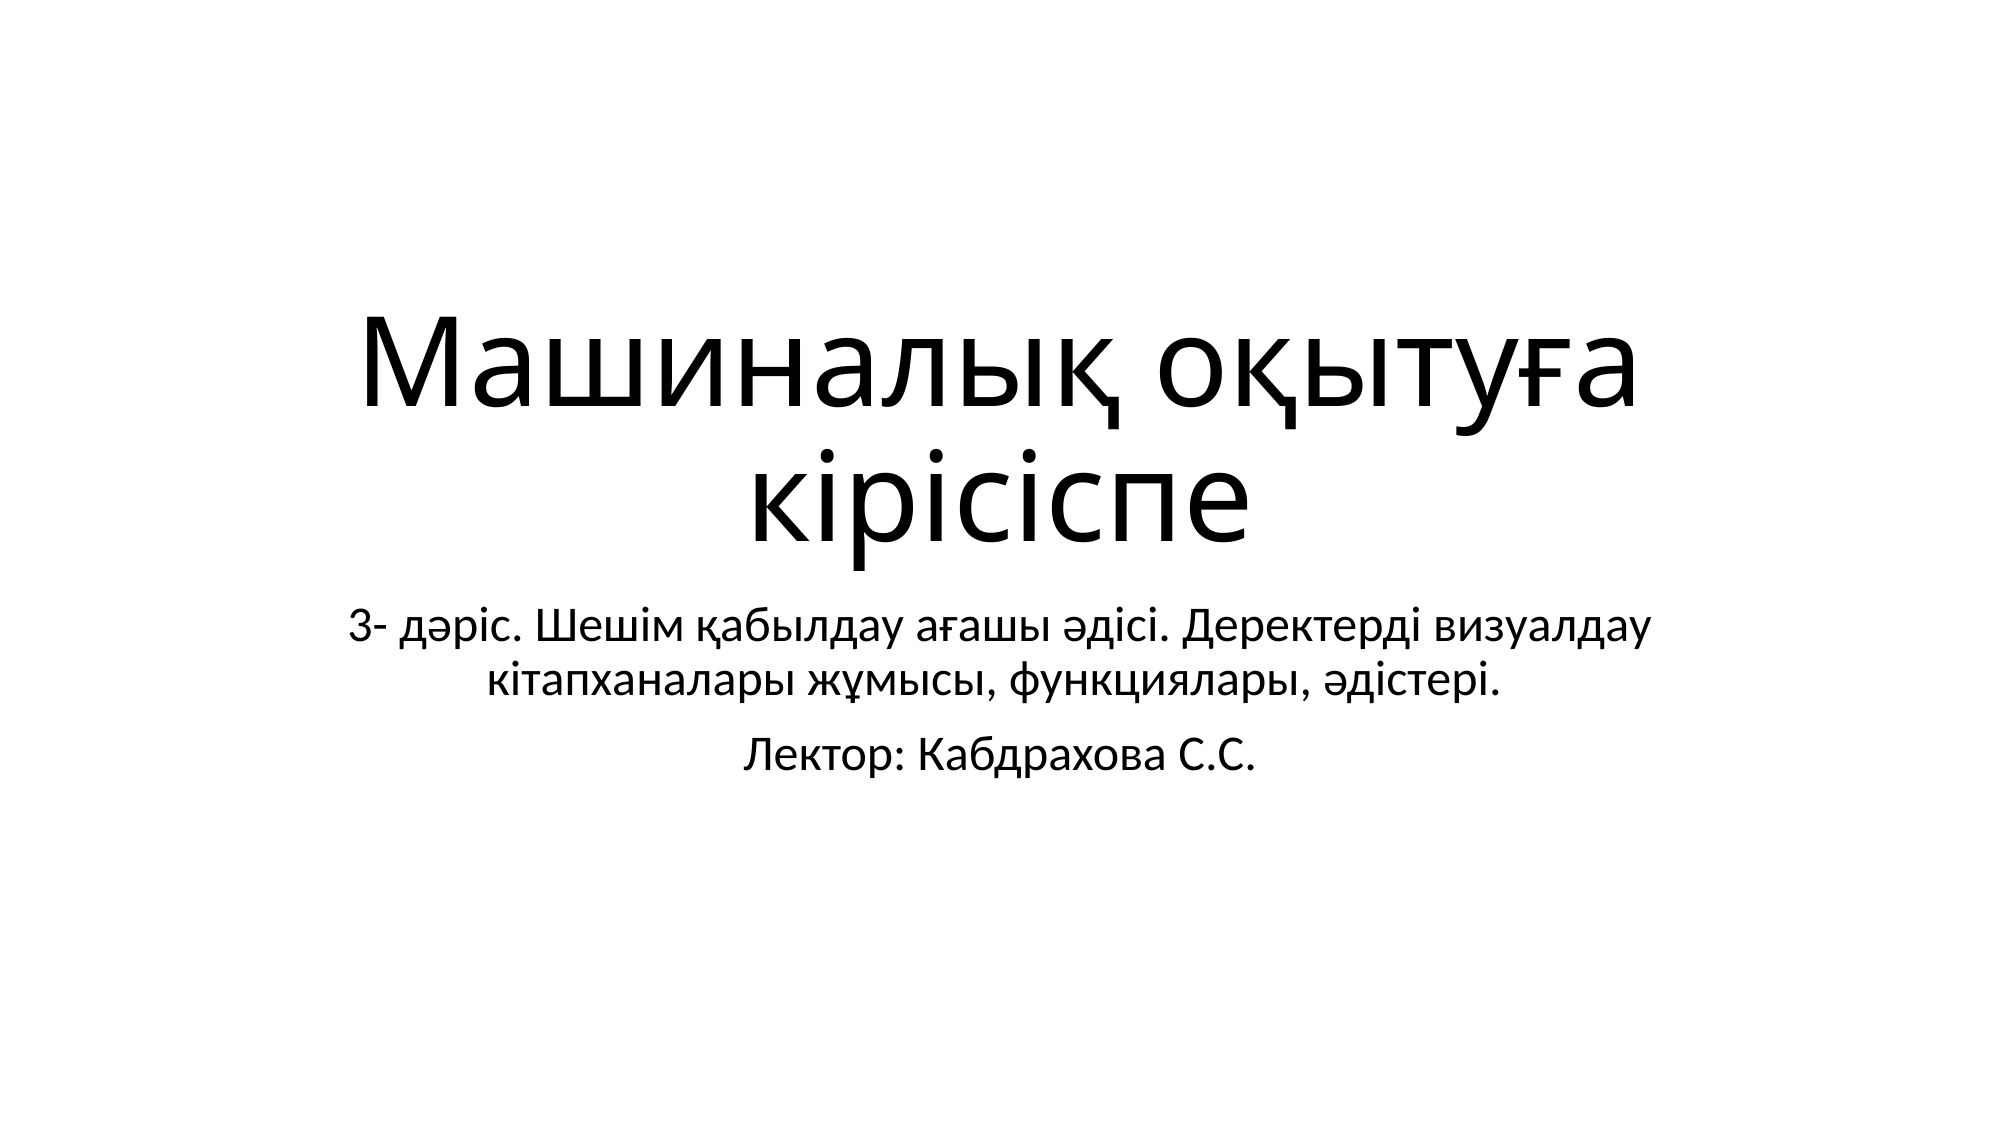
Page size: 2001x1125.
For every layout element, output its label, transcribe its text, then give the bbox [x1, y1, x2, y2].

subtitle 3- дәріс. Шешім қабылдау ағашы әдісі. Деректерді визуалдау кітапханалары жұмысы, функциялары, әдістері. Лектор: Кабдрахова С.С. [249, 590, 1750, 863]
title Машиналық оқытуға кірісіспе [249, 184, 1750, 576]
